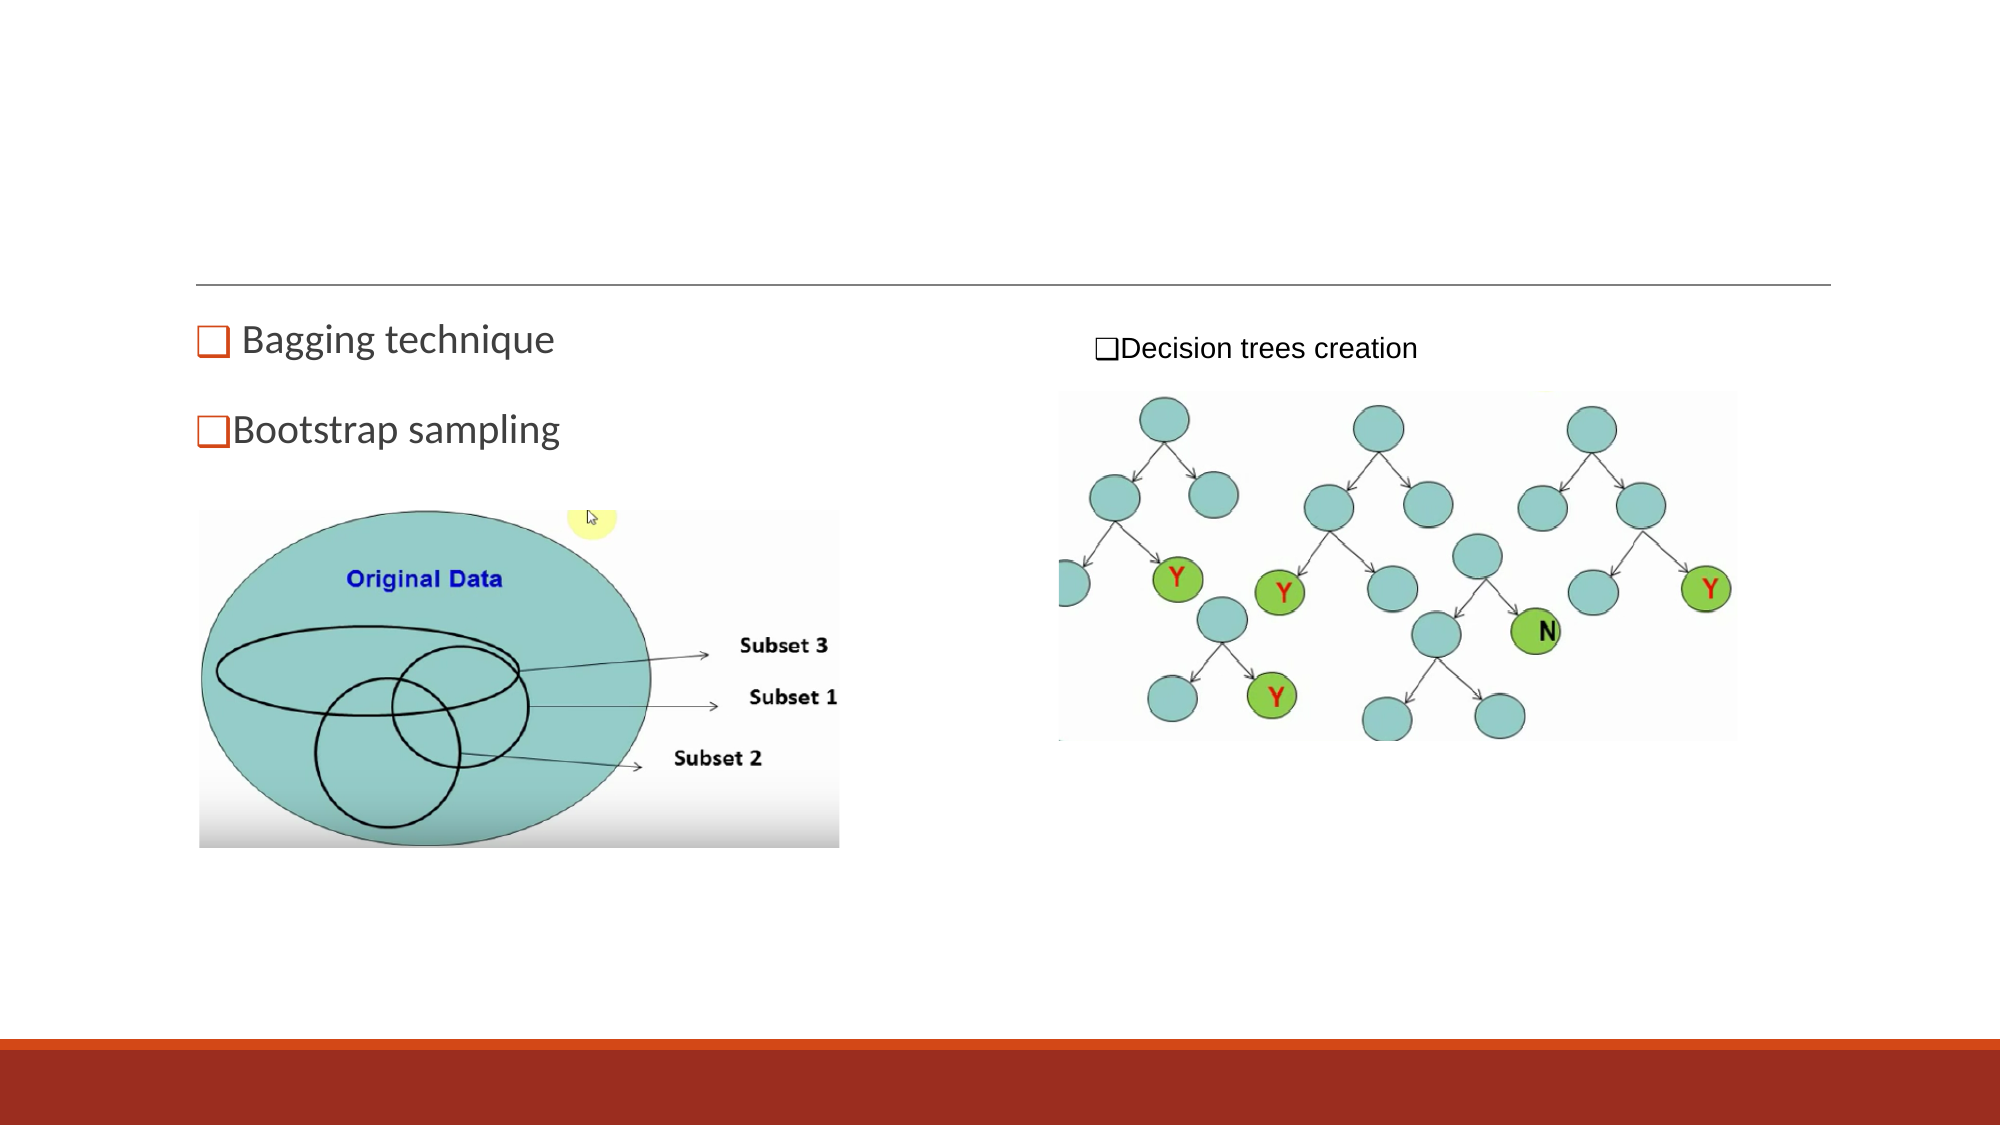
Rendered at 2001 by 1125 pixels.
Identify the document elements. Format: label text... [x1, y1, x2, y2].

text_box Decision trees creation [1058, 321, 1830, 372]
picture [198, 510, 840, 849]
picture [1058, 390, 1738, 742]
list Bagging technique Bootstrap sampling [180, 302, 1830, 963]
